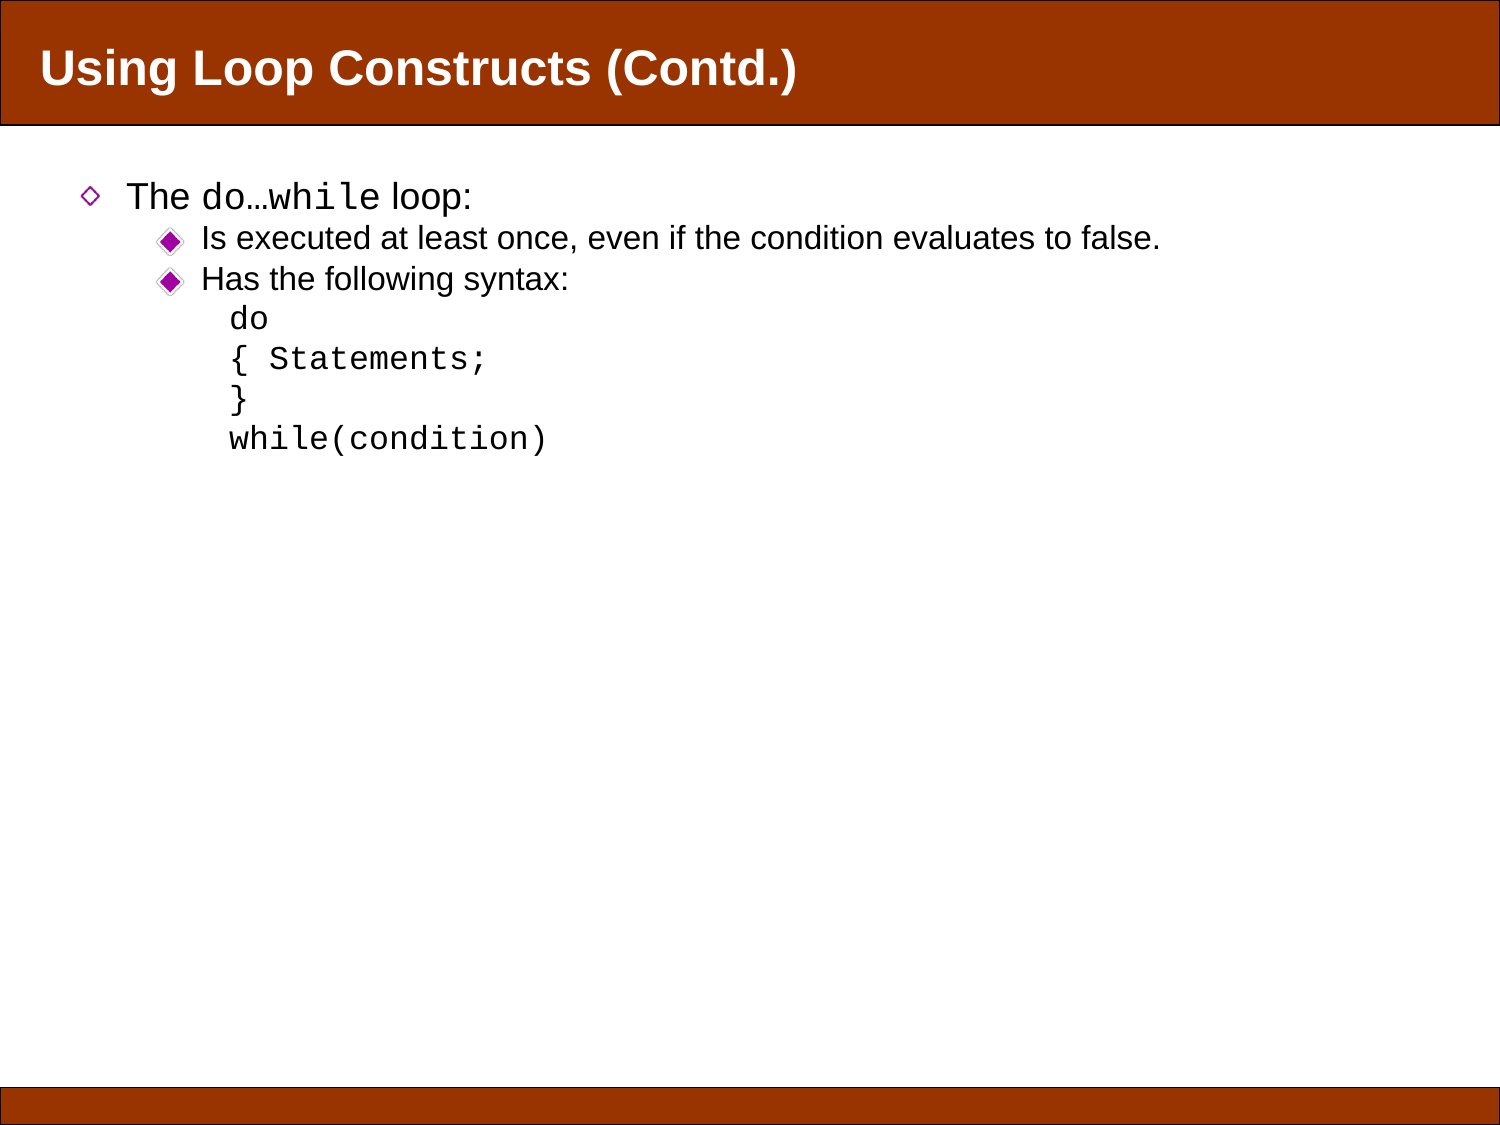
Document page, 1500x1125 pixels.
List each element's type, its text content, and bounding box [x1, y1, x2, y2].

picture [154, 257, 187, 296]
text_box Using Loop Constructs (Contd.) [24, 27, 1125, 103]
picture [154, 217, 187, 256]
text_box The do…while loop: Is executed at least once, even if the condition evaluates to false. Has the following syntax: do { Statements; } while(condition) [64, 164, 1178, 544]
footer Slide ‹#› of 33 [512, 1024, 988, 1103]
picture [79, 182, 102, 206]
